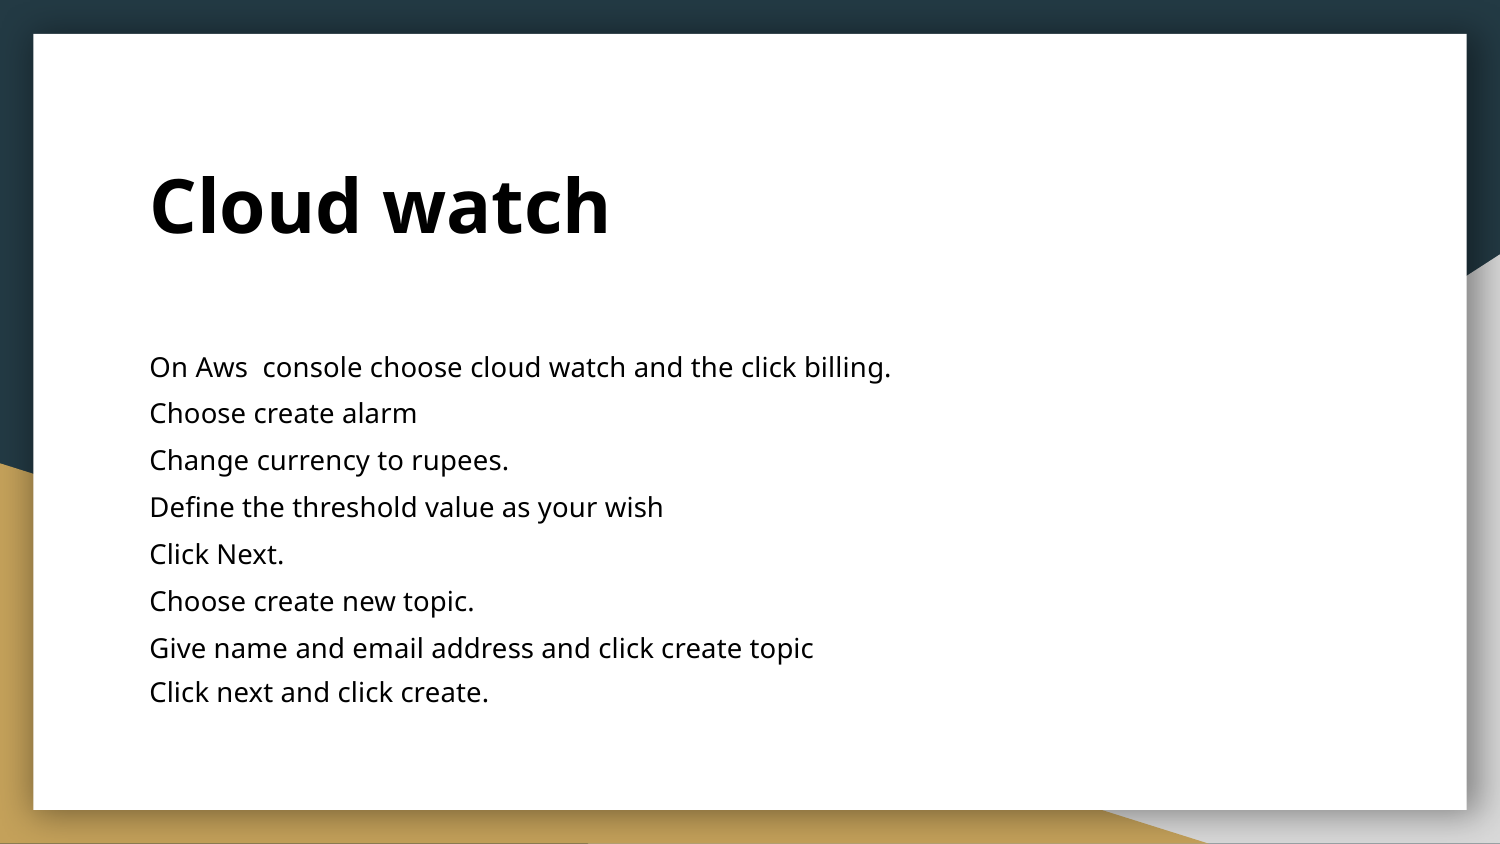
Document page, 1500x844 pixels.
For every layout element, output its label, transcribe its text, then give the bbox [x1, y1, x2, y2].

list On Aws console choose cloud watch and the click billing. Choose create alarm Change currency to rupees. Define the threshold value as your wish Click Next. Choose create new topic. Give name and email address and click create topic Click next and click create. [134, 326, 1366, 729]
title Cloud watch [134, 138, 1366, 296]
